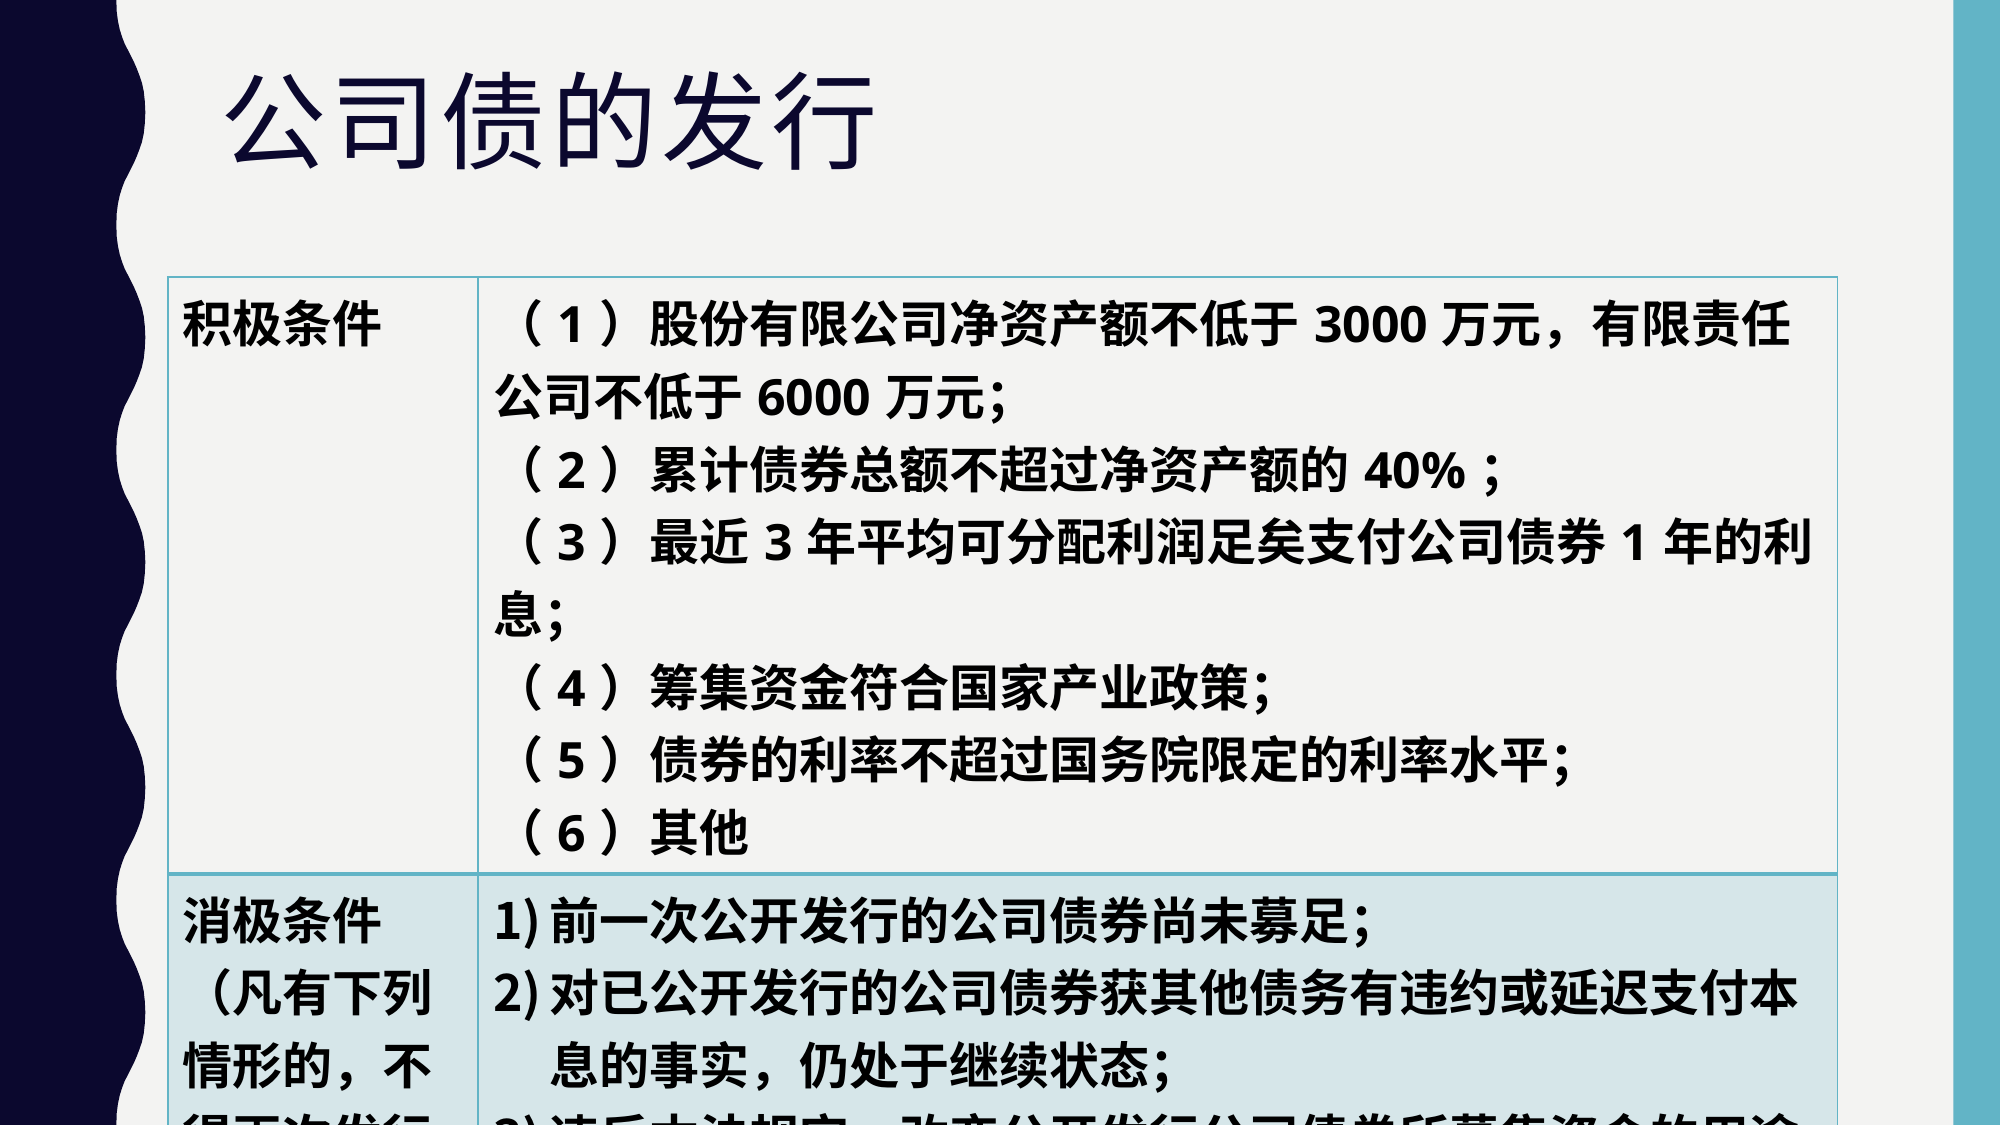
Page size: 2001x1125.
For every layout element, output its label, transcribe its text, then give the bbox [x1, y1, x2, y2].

table_header 积极条件 [169, 278, 477, 872]
table_header （1）股份有限公司净资产额不低于3000万元，有限责任公司不低于6000万元； （2）累计债券总额不超过净资产额的40%； （3）最近3年平均可分配利润足矣支付公司债券1年的利息； （4）筹集资金符合国家产业政策； （5）债券的利率不超过国务院限定的利率水平； （6）其他 [479, 278, 1837, 872]
table_cell 前一次公开发行的公司债券尚未募足； 对已公开发行的公司债券获其他债务有违约或延迟支付本息的事实，仍处于继续状态； 违反本法规定，改变公开发行公司债券所募集资金的用途 [479, 876, 1837, 1125]
title 公司债的发行 [205, 62, 1875, 308]
table_cell 消极条件 （凡有下列情形的，不得再次发行公司债） [169, 876, 477, 1125]
